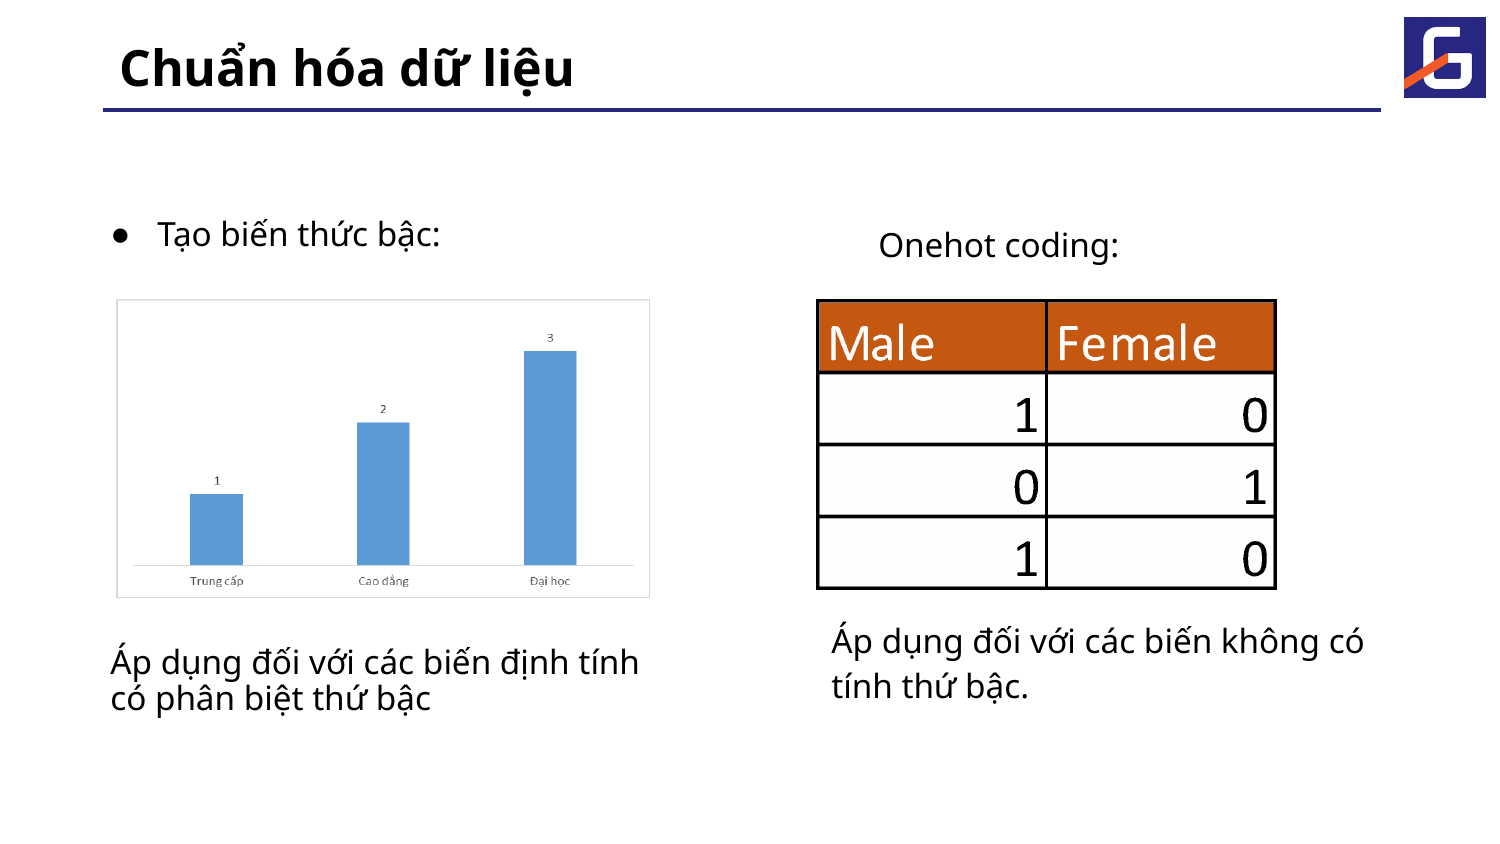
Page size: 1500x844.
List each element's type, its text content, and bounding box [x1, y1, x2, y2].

title Chuẩn hóa dữ liệu [104, 28, 1259, 95]
list Tạo biến thức bậc: Áp dụng đối với các biến định tính có phân biệt thứ bậc [95, 202, 672, 773]
text_box Onehot coding: Áp dụng đối với các biến không có tính thứ bậc. [816, 202, 1393, 710]
picture [1404, 17, 1486, 98]
picture [116, 299, 651, 598]
picture [816, 299, 1278, 590]
